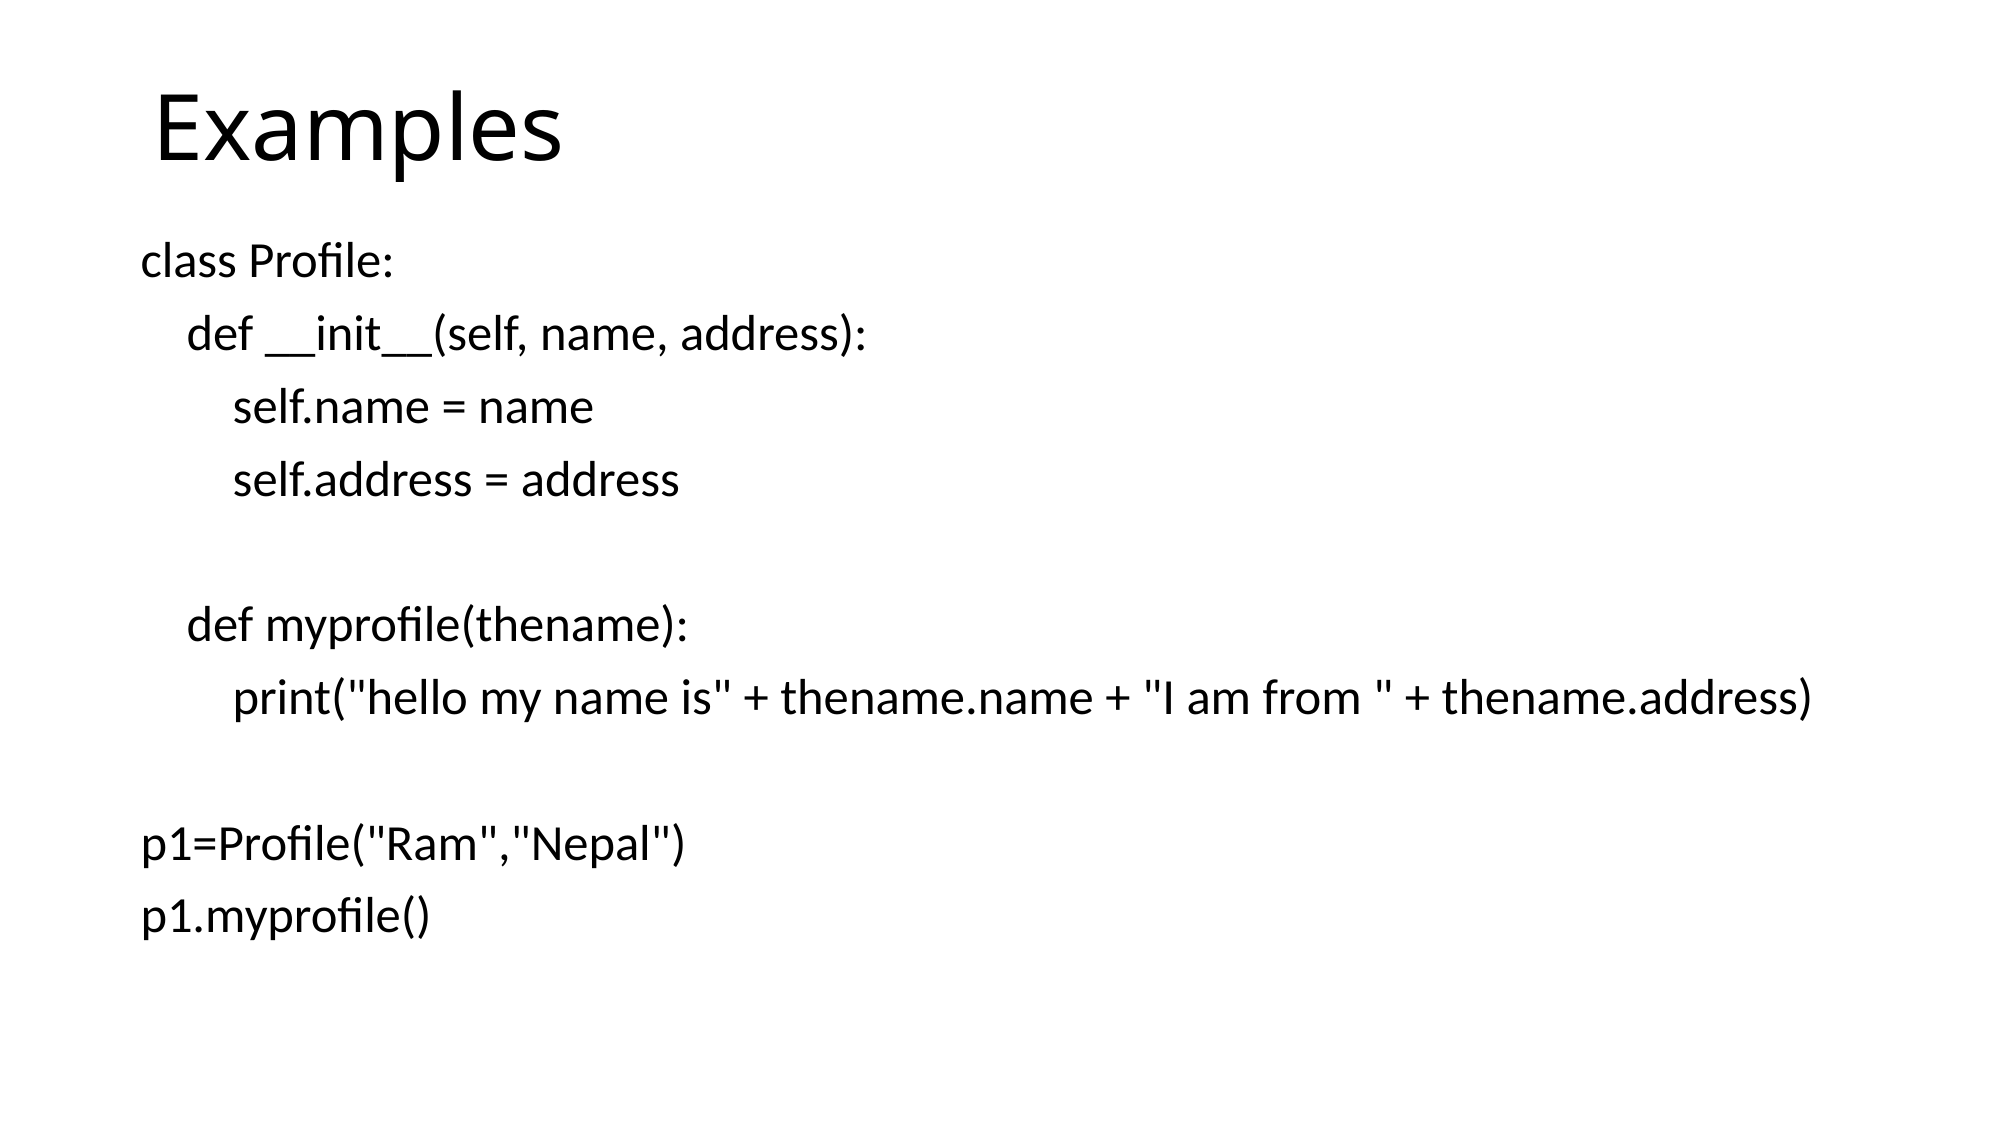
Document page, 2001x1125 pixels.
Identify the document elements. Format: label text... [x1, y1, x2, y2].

title Examples [137, 59, 1863, 203]
list class Profile: def __init__(self, name, address): self.name = name self.address = address def myprofile(thename): print("hello my name is" + thename.name + "I am from " + thename.address) p1=Profile("Ram","Nepal") p1.myprofile() [125, 226, 1851, 999]
